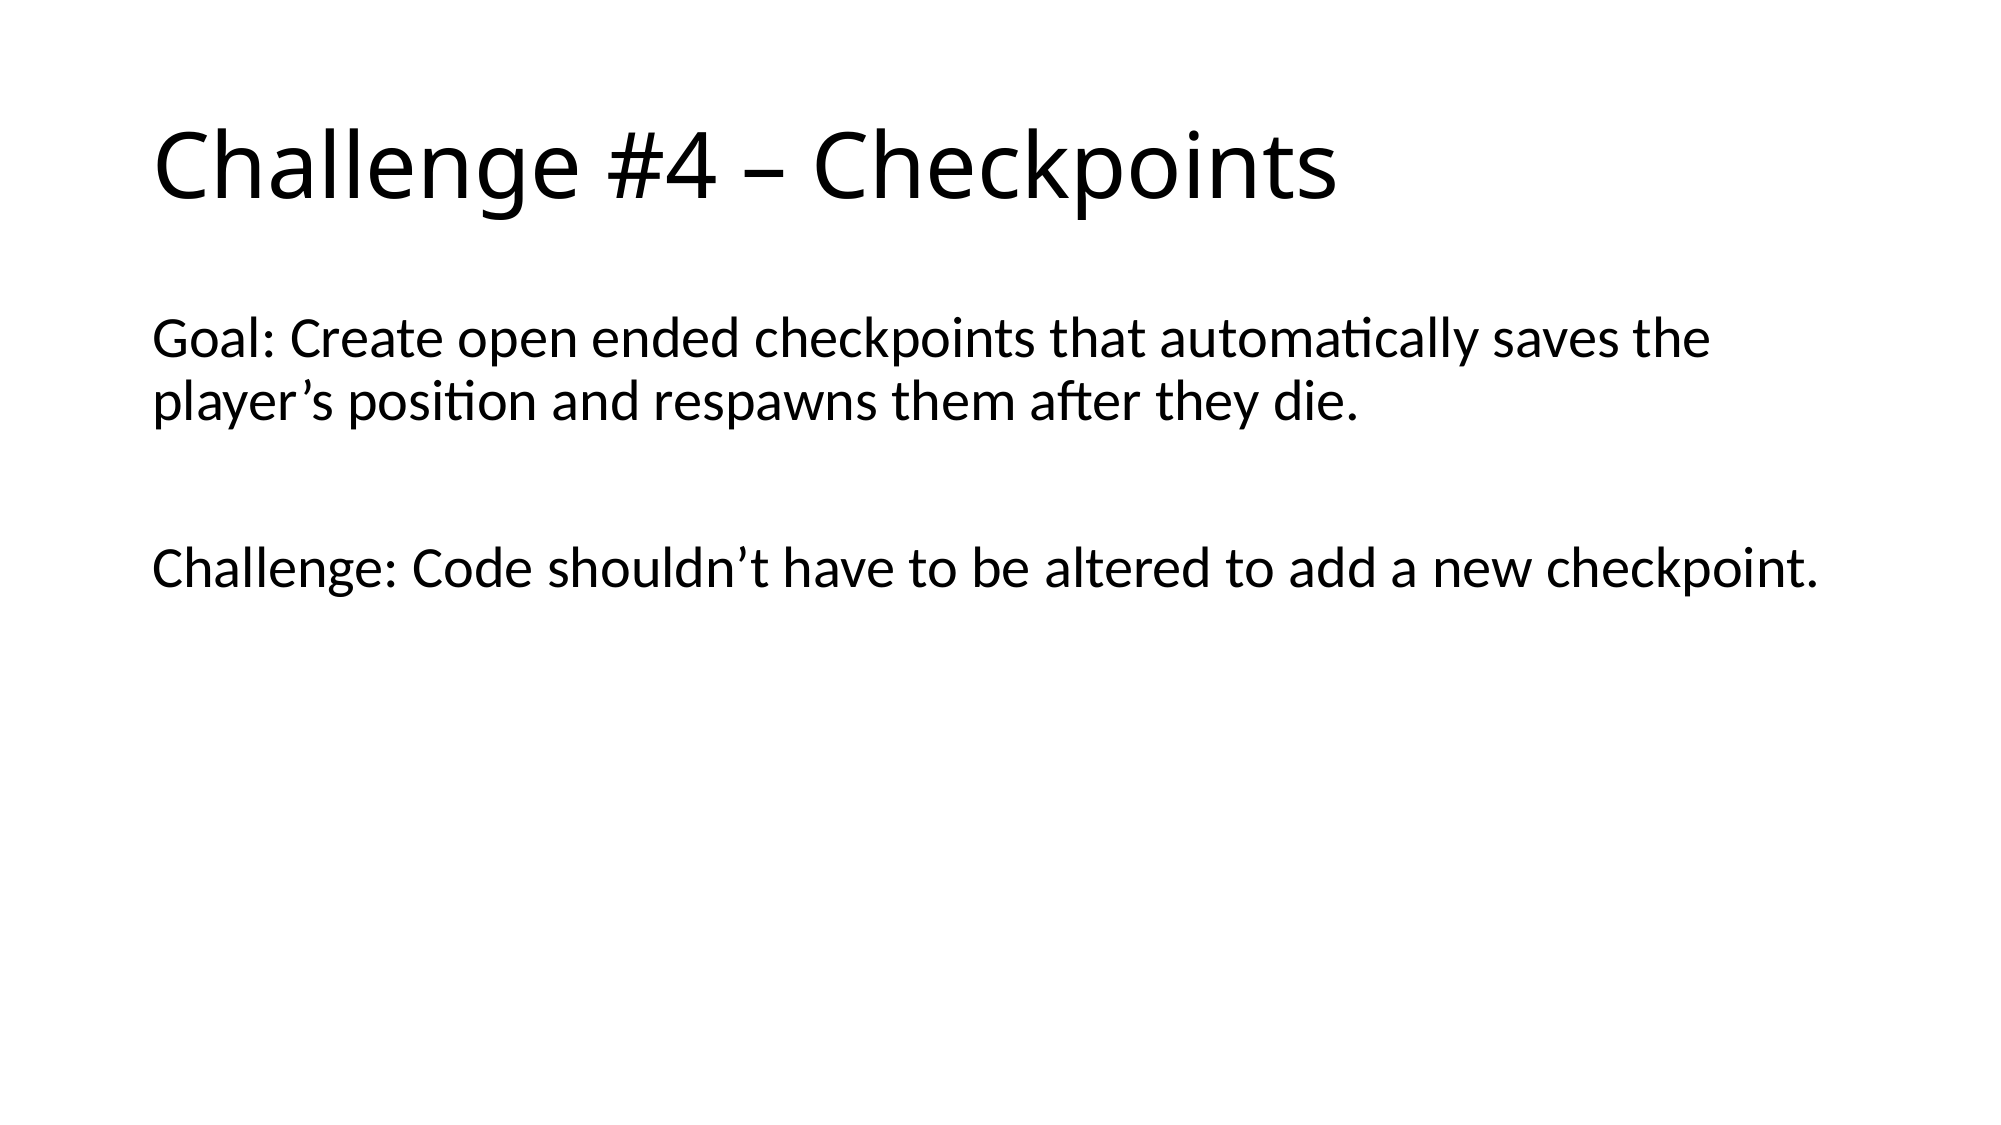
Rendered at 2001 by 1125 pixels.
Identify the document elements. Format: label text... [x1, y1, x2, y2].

title Challenge #4 – Checkpoints [137, 59, 1863, 278]
list Goal: Create open ended checkpoints that automatically saves the player’s position and respawns them after they die. Challenge: Code shouldn’t have to be altered to add a new checkpoint. [137, 299, 1863, 1014]
